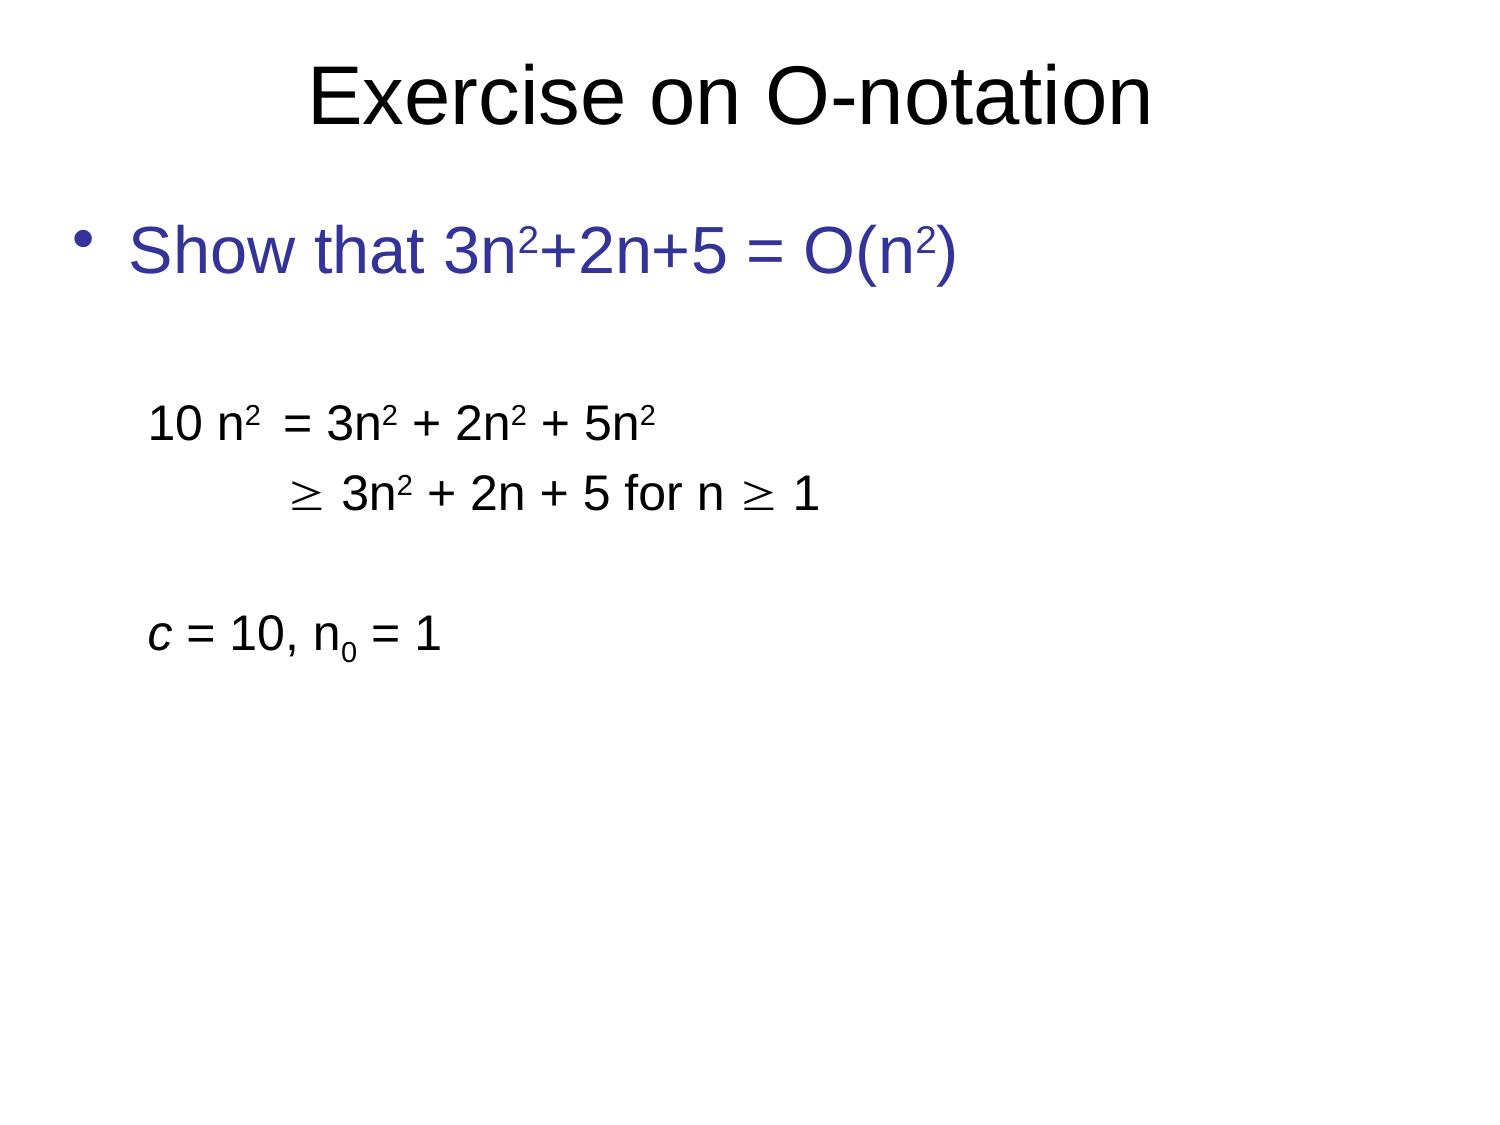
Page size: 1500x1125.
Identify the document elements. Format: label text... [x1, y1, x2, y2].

title Exercise on O-notation [55, 16, 1407, 166]
list Show that 3n2+2n+5 = O(n2) 10 n2 = 3n2 + 2n2 + 5n2  3n2 + 2n + 5 for n  1 c = 10, n0 = 1 [57, 198, 1408, 1033]
